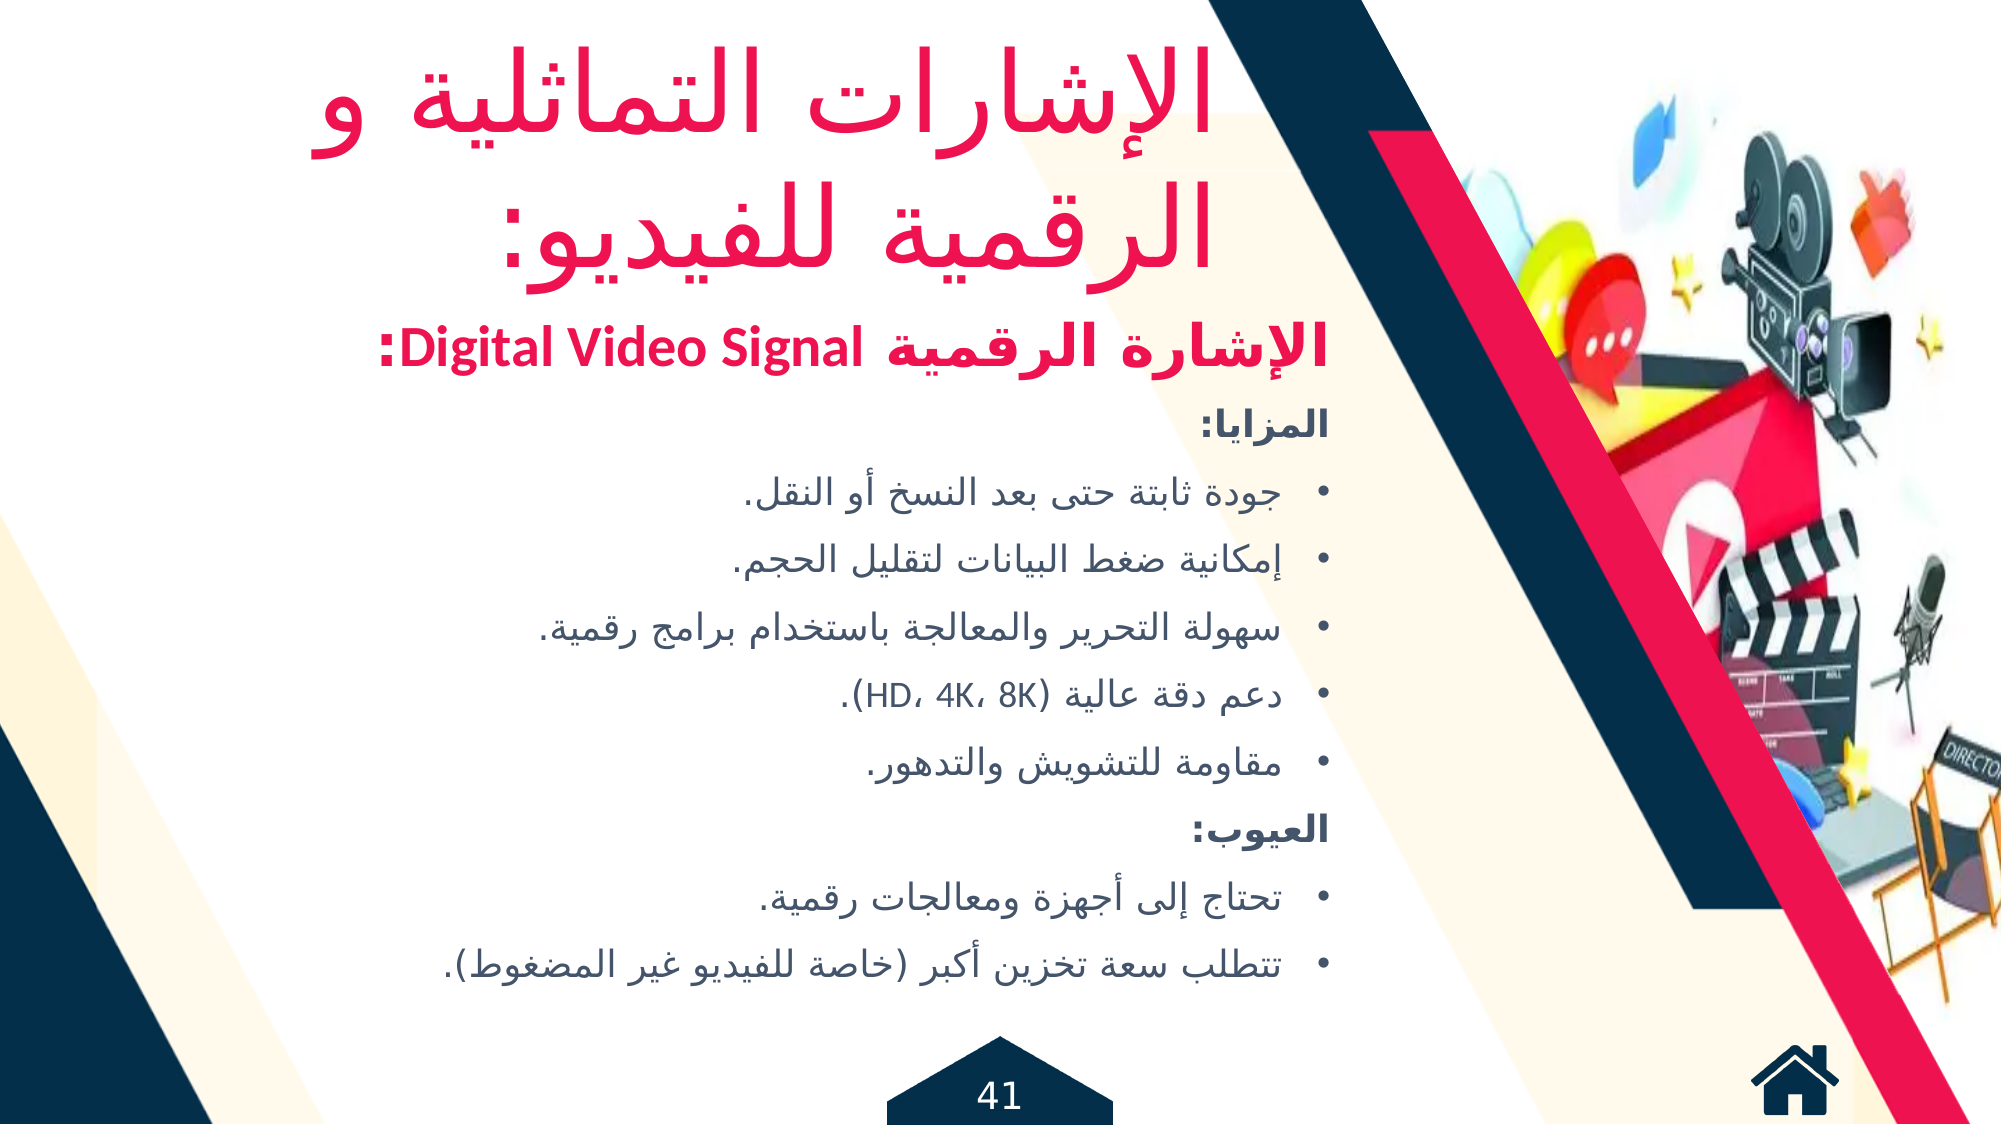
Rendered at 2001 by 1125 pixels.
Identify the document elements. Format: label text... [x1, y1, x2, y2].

text_box الإشارة الرقمية Digital Video Signal: المزايا: جودة ثابتة حتى بعد النسخ أو النقل. إمكانية ضغط البيانات لتقليل الحجم. سهولة التحرير والمعالجة باستخدام برامج رقمية. دعم دقة عالية (HD، 4K، 8K). مقاومة للتشويش والتدهور. العيوب: تحتاج إلى أجهزة ومعالجات رقمية. تتطلب سعة تخزين أكبر (خاصة للفيديو غير المضغوط). [26, 300, 1345, 993]
text_box الإشارات التماثلية و الرقمية للفيديو: [43, 12, 1234, 298]
picture [0, 0, 2001, 1125]
slide_number 41 [940, 1057, 1060, 1125]
